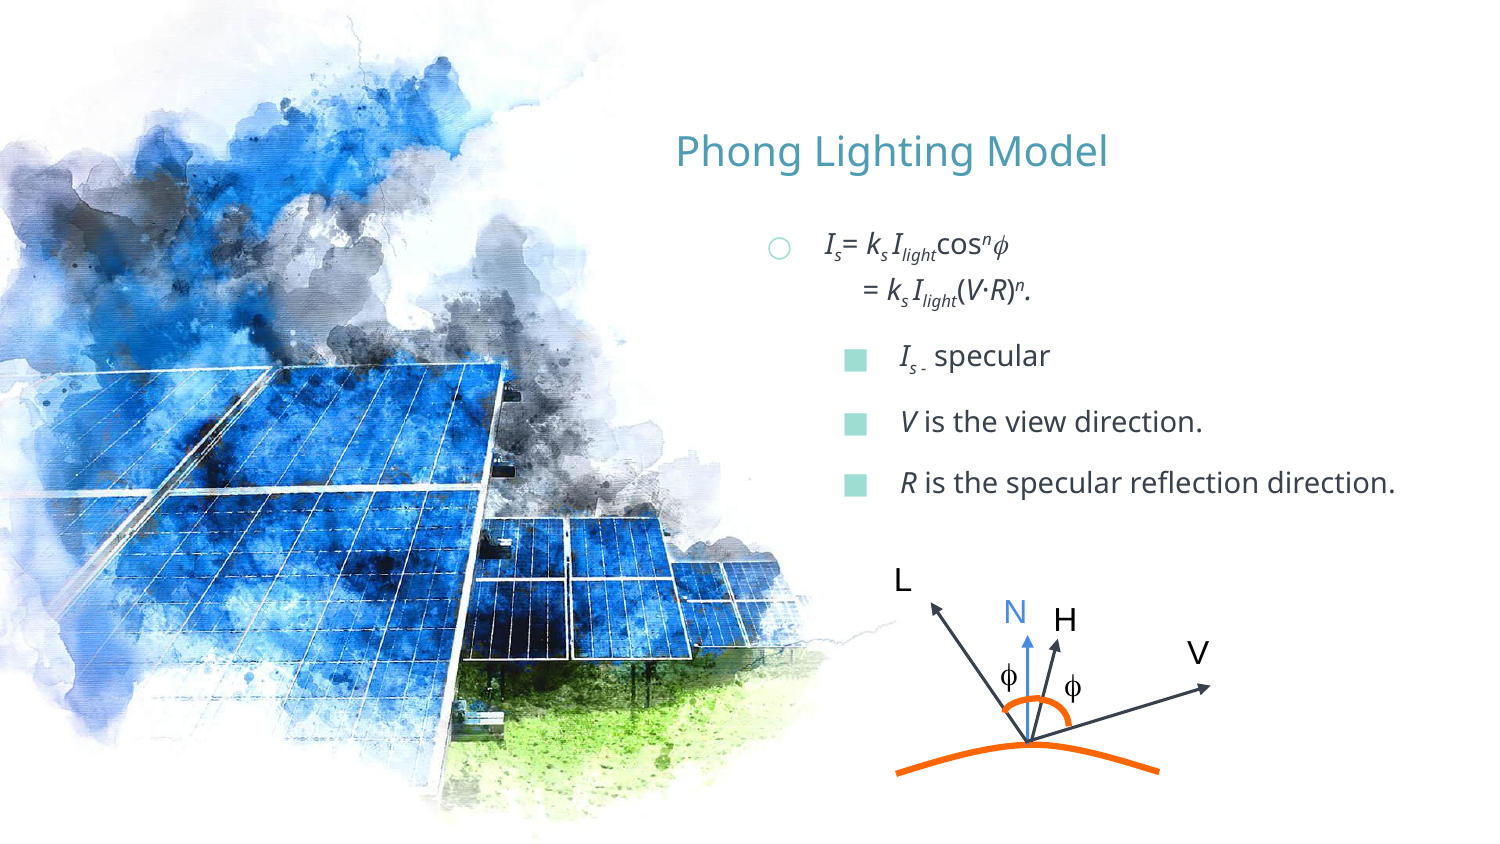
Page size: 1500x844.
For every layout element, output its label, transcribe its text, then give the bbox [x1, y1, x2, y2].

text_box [878, 550, 1225, 775]
picture [0, 0, 1500, 844]
title Phong Lighting Model [675, 33, 1426, 175]
list Is= ks Ilightcosn = ks Ilight(V·R)n. Is - specular V is the view direction. R is the specular reflection direction. [675, 219, 1477, 780]
